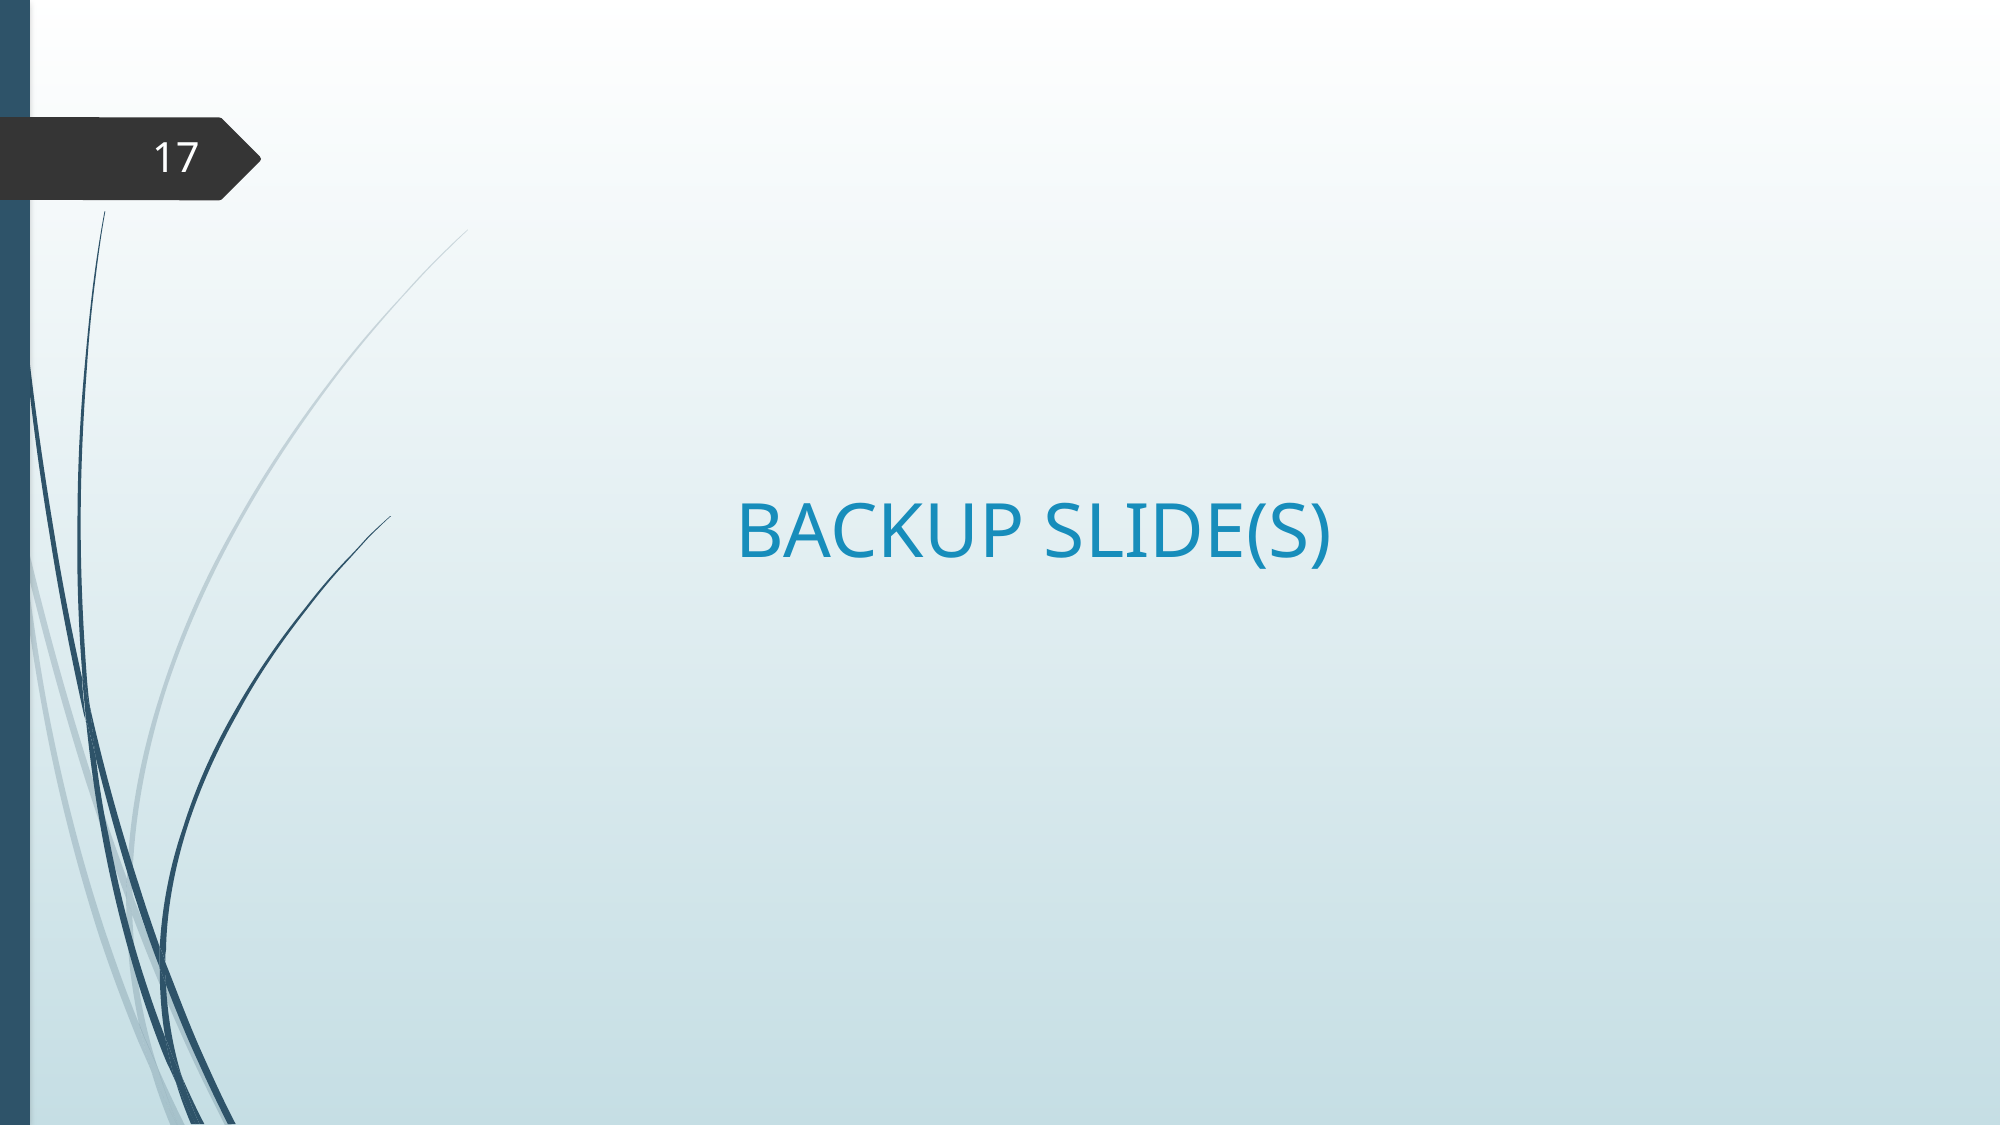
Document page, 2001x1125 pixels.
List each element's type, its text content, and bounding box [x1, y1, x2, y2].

slide_number 17 [87, 129, 216, 190]
title BACKUP SLIDE(S) [720, 475, 1401, 686]
